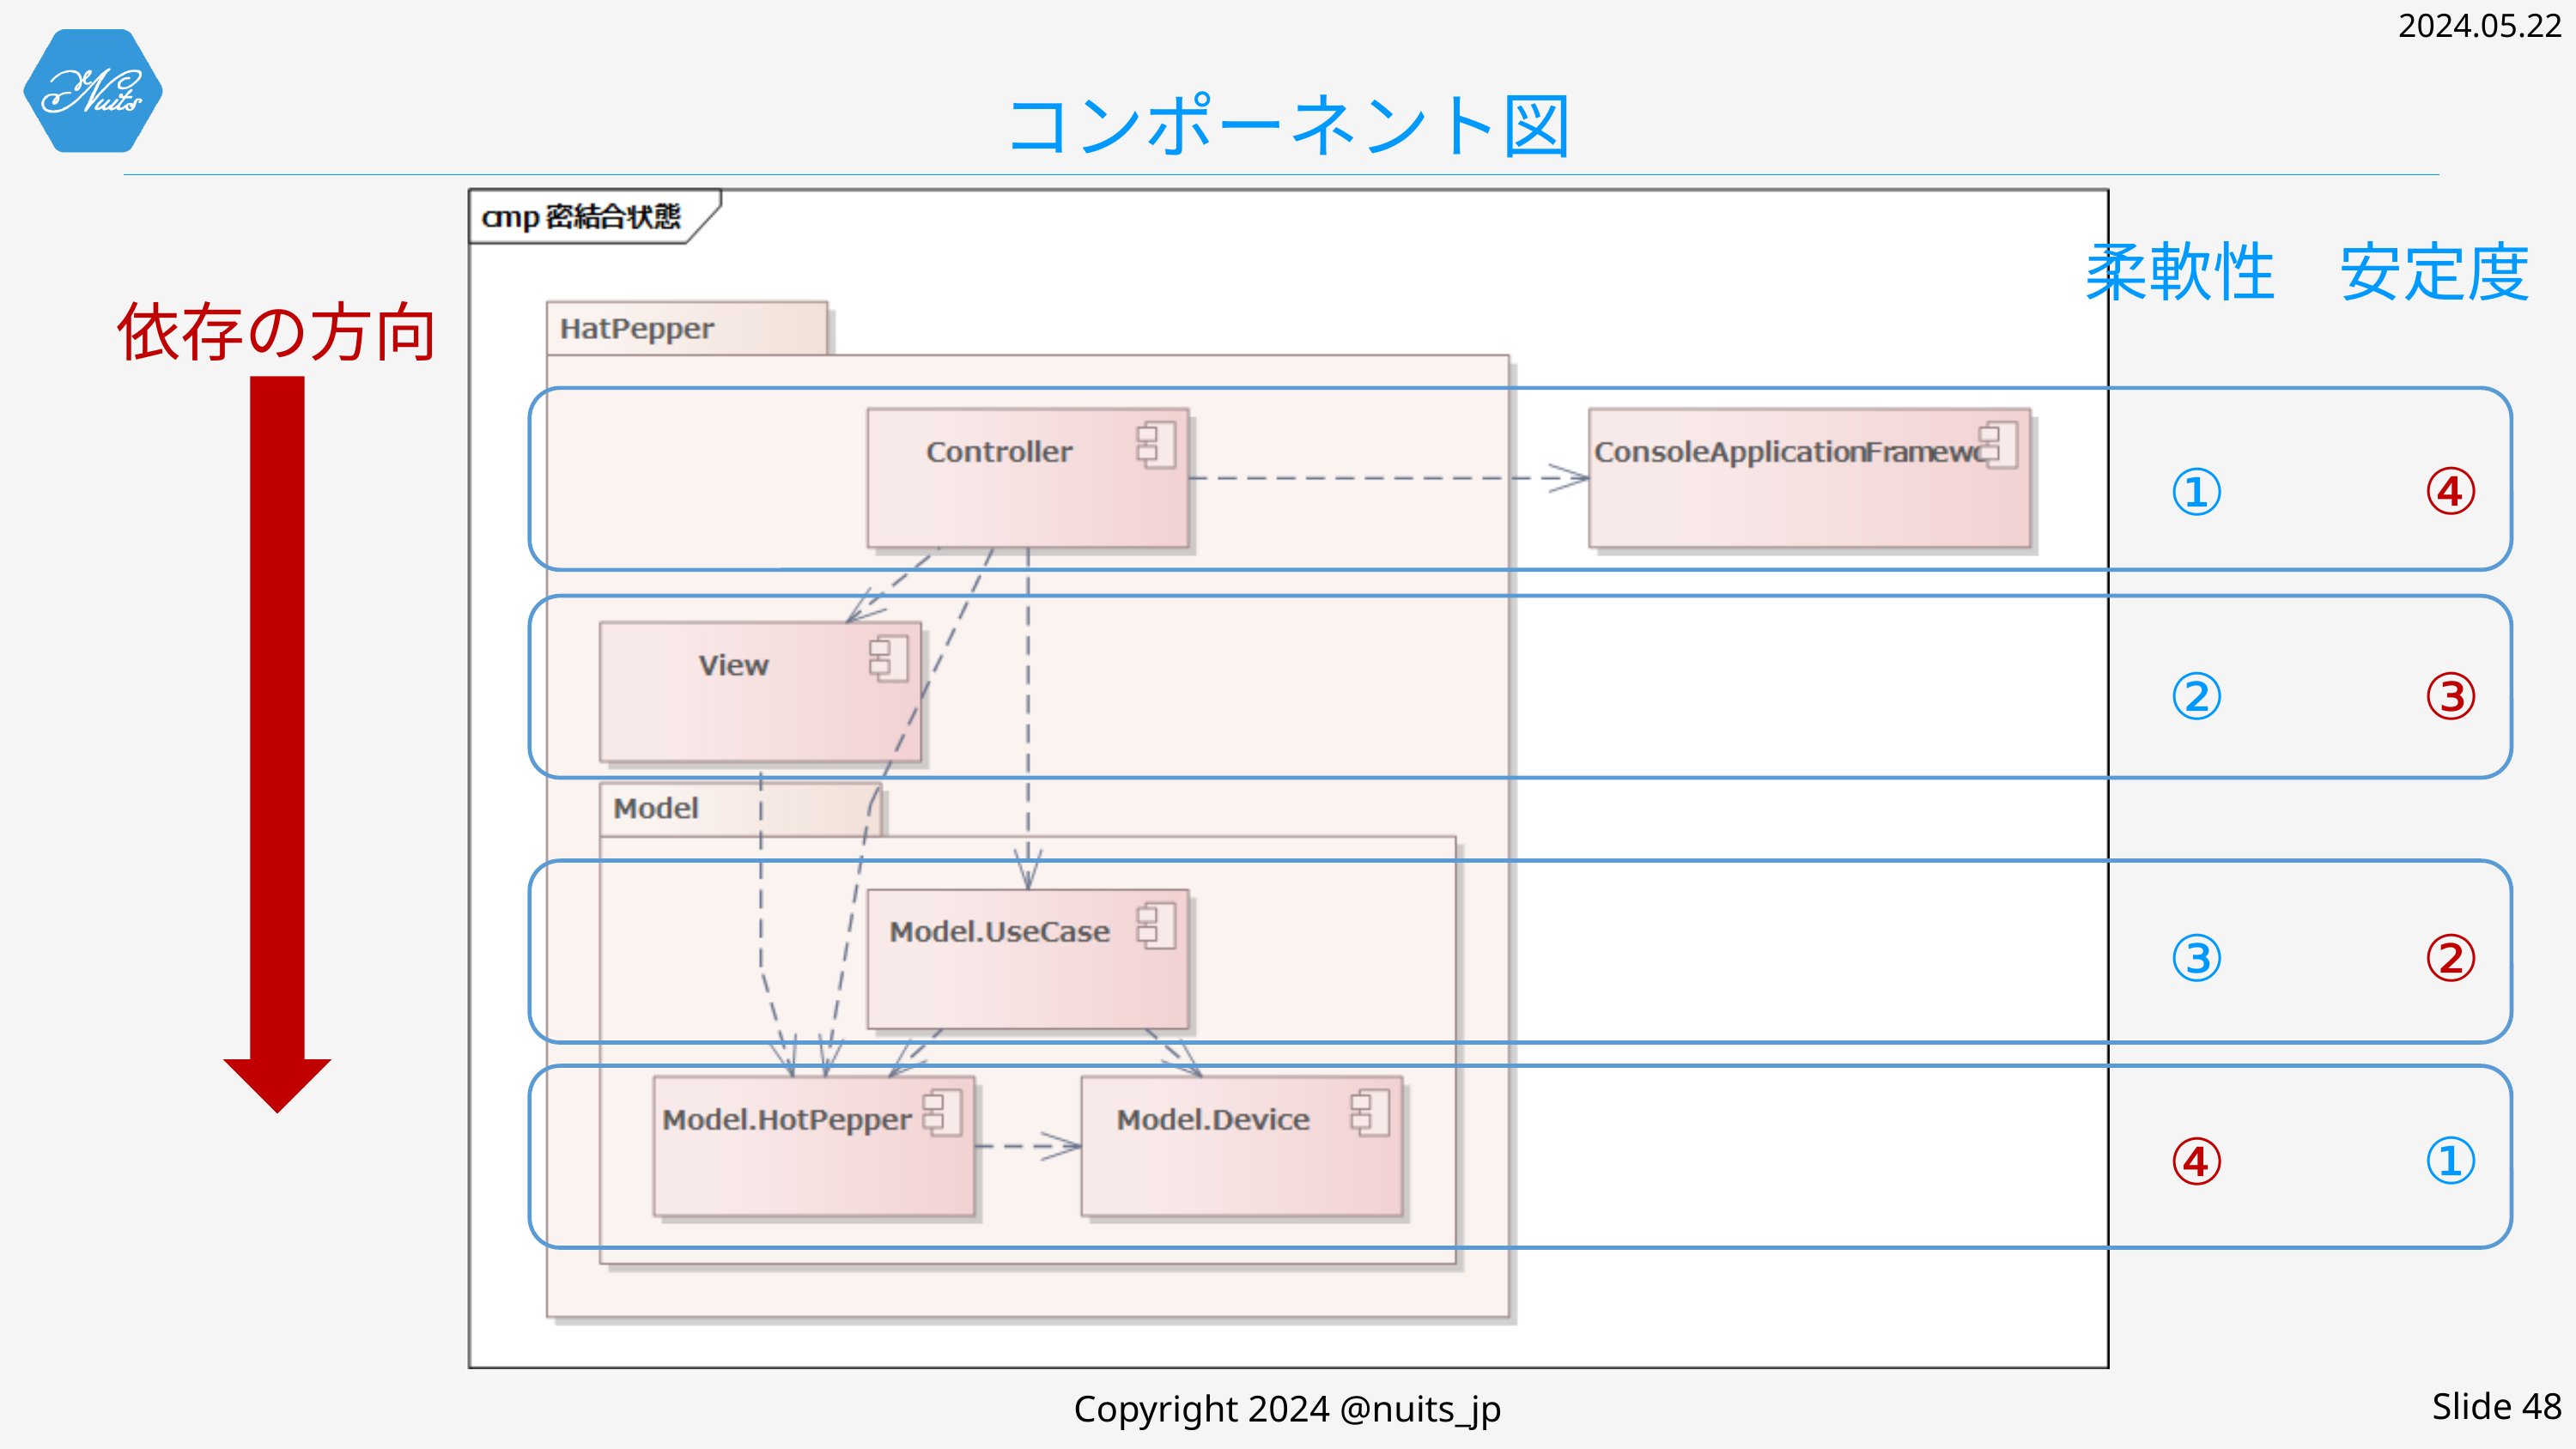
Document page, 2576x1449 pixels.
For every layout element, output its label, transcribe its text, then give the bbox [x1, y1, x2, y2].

text_box [2110, 1065, 2512, 1248]
text_box [2110, 596, 2512, 778]
picture [20, 18, 166, 163]
text_box 依存の方向 [103, 285, 452, 376]
title コンポーネント図 [44, 65, 2530, 175]
text_box 安定度 [2326, 224, 2545, 315]
text_box ① [2155, 444, 2239, 535]
text_box ④ [2409, 444, 2494, 535]
text_box [221, 375, 334, 1115]
picture [466, 186, 2110, 1369]
text_box [2110, 387, 2512, 570]
text_box [2110, 860, 2512, 1043]
text_box 柔軟性 [2110, 224, 2291, 315]
